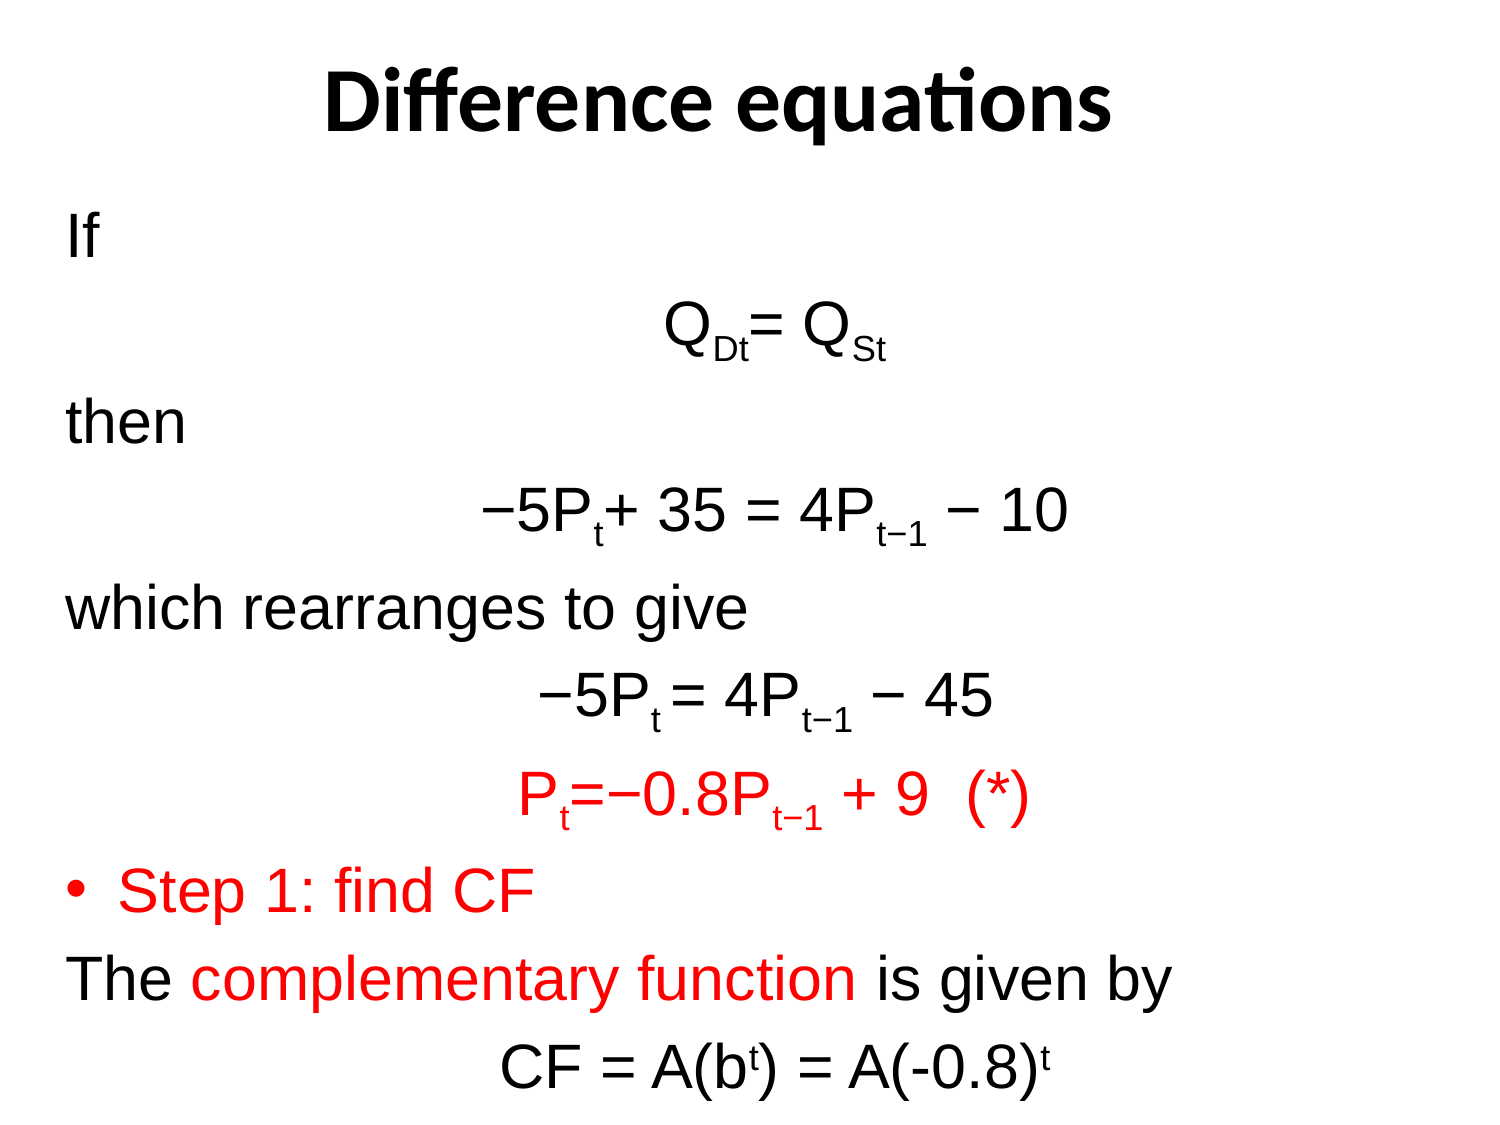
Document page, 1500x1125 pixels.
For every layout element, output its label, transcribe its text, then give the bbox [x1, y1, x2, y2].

list If QDt= QSt then −5Pt+ 35 = 4Pt−1 − 10 which rearranges to give −5Pt = 4Pt−1 − 45 Pt=−0.8Pt−1 + 9 (*) Step 1: find CF The complementary function is given by CF = A(bt) = A(-0.8)t [50, 187, 1500, 1113]
title Difference equations [87, 1, 1350, 187]
